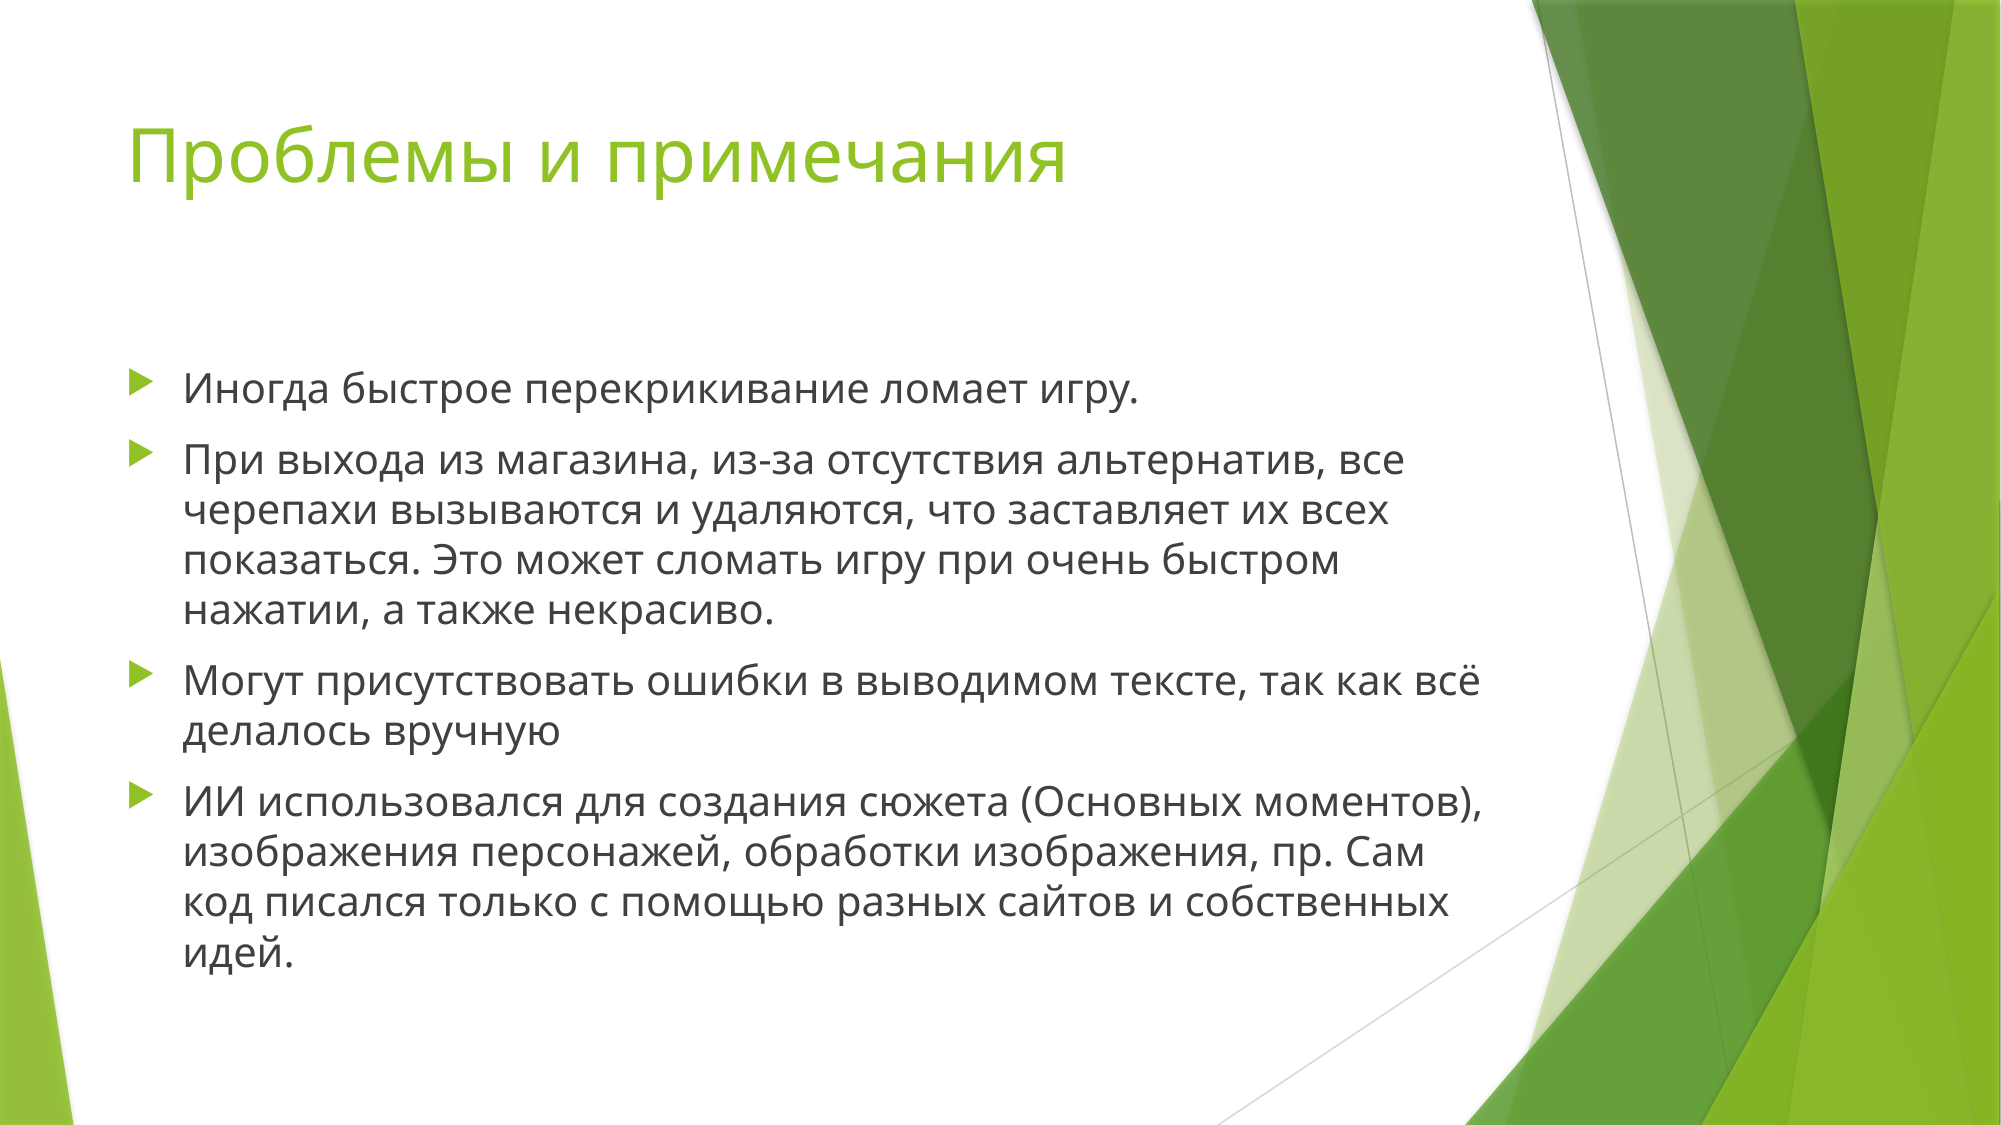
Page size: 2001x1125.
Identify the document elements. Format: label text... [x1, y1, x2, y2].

title Проблемы и примечания [111, 99, 1522, 317]
list Иногда быстрое перекрикивание ломает игру. При выхода из магазина, из-за отсутствия альтернатив, все черепахи вызываются и удаляются, что заставляет их всех показаться. Это может сломать игру при очень быстром нажатии, а также некрасиво. Могут присутствовать ошибки в выводимом тексте, так как всё делалось вручную ИИ использовался для создания сюжета (Основных моментов), изображения персонажей, обработки изображения, пр. Сам код писался только с помощью разных сайтов и собственных идей. [111, 354, 1522, 992]
